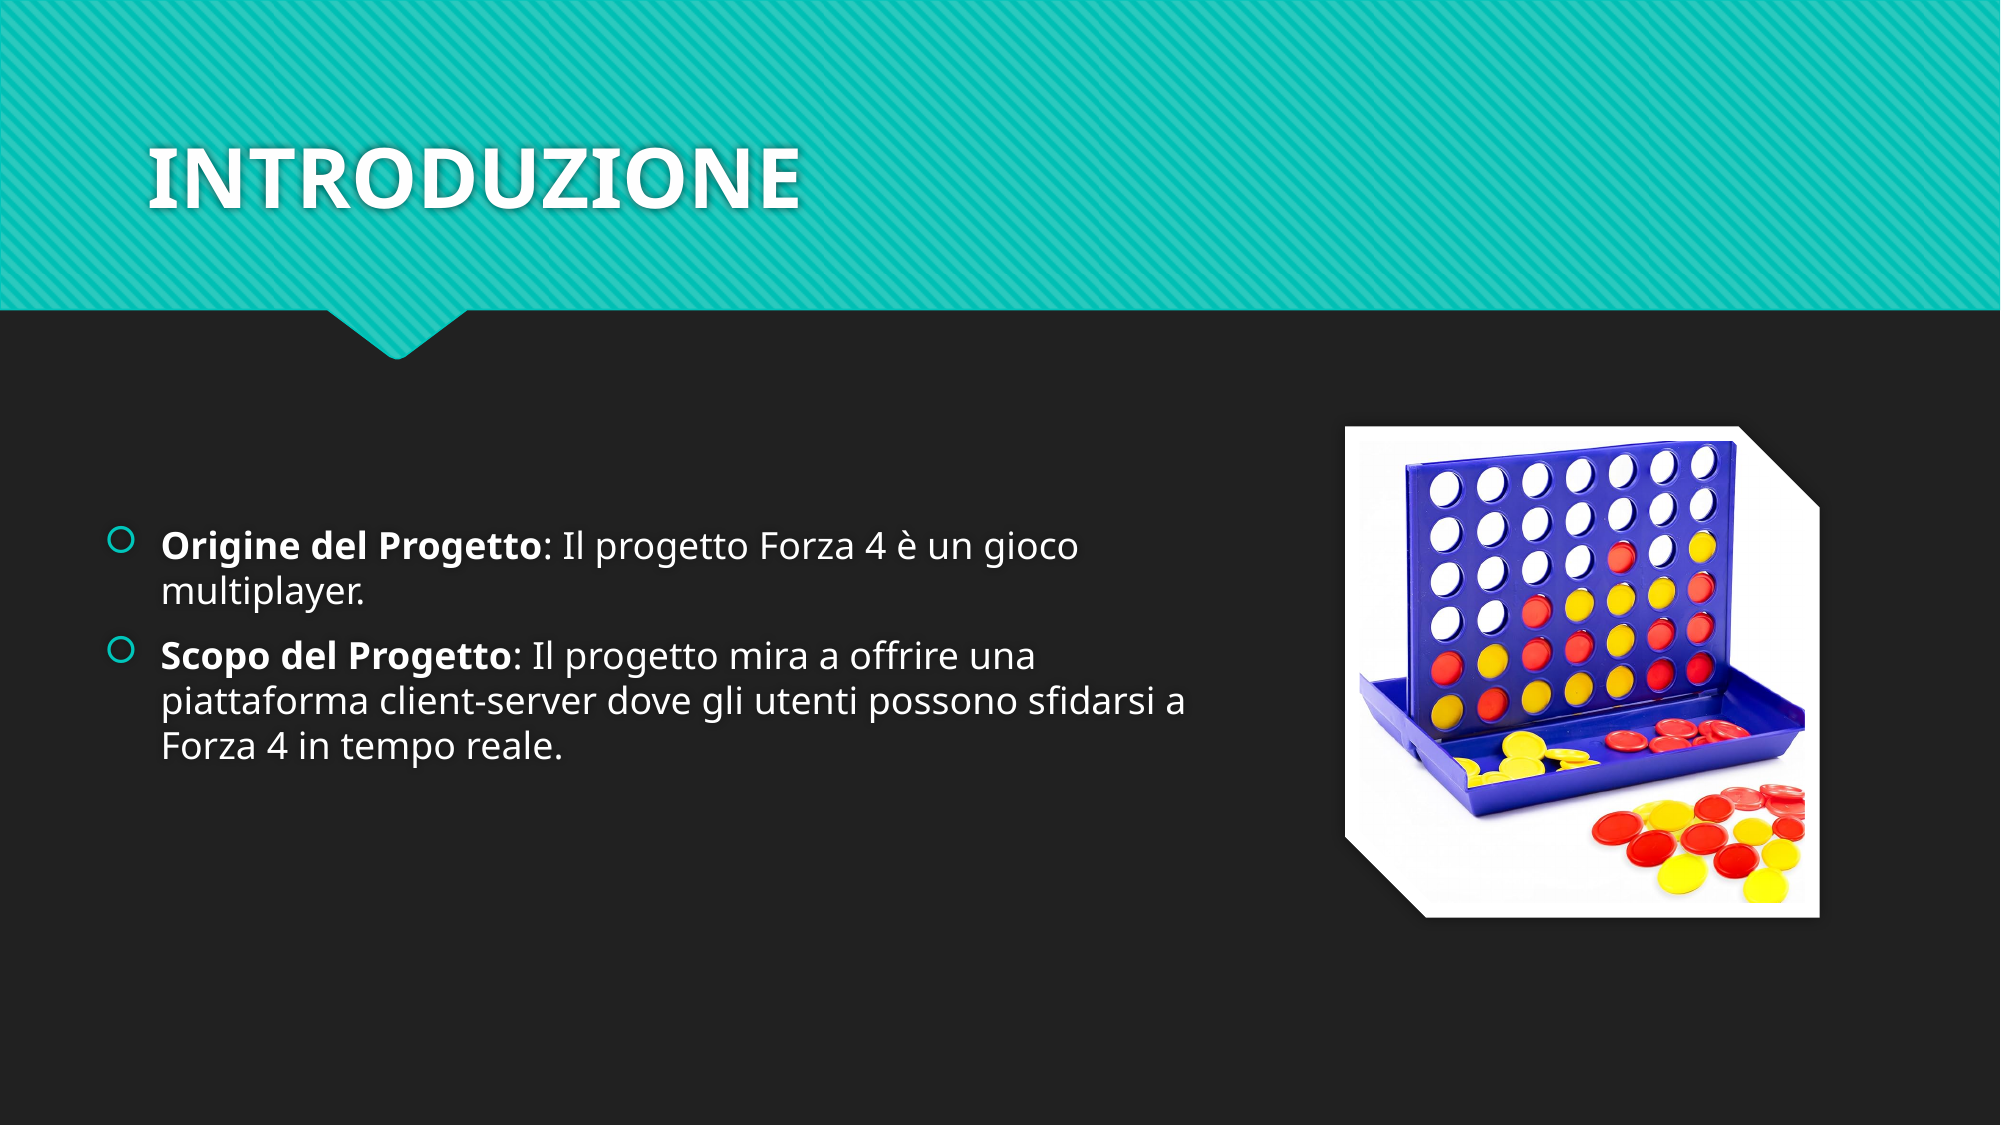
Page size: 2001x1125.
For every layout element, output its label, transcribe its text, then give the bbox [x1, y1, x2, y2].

picture [1352, 433, 1813, 911]
list Origine del Progetto: Il progetto Forza 4 è un gioco multiplayer. Scopo del Progetto: Il progetto mira a offrire una piattaforma client-server dove gli utenti possono sfidarsi a Forza 4 in tempo reale. [89, 378, 1248, 975]
title INTRODUZIONE [132, 73, 1868, 233]
